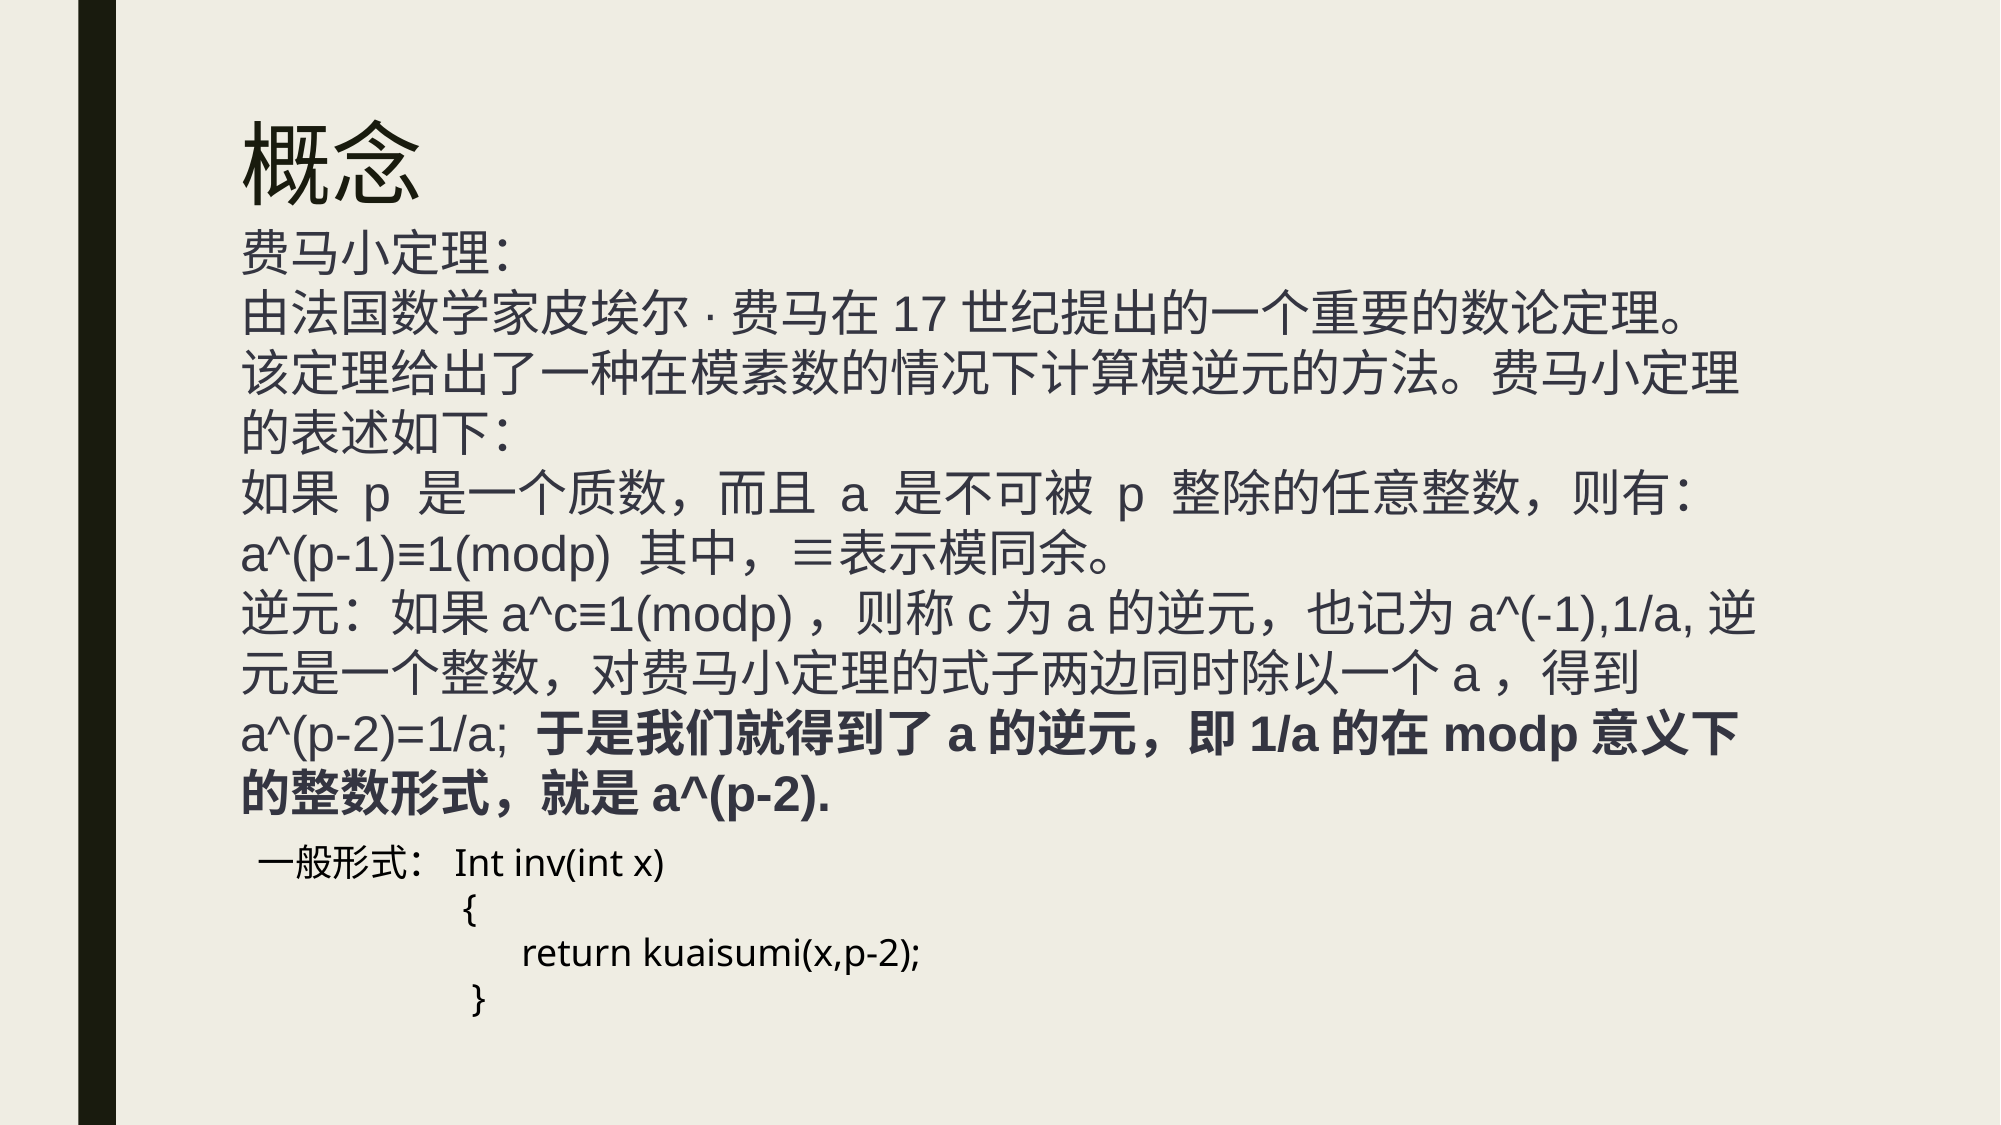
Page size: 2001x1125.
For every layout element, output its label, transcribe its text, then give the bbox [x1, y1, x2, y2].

list 费马小定理： 由法国数学家皮埃尔·费马在17世纪提出的一个重要的数论定理。该定理给出了一种在模素数的情况下计算模逆元的方法。费马小定理的表述如下： 如果 p 是一个质数，而且 a 是不可被 p 整除的任意整数，则有： a^(p-1)≡1(modp) 其中，≡表示模同余。 逆元：如果a^c≡1(modp)，则称c为a的逆元，也记为a^(-1),1/a,逆元是一个整数，对费马小定理的式子两边同时除以一个a，得到a^(p-2)=1/a; 于是我们就得到了a的逆元，即1/a的在modp意义下的整数形式，就是a^(p-2). [225, 195, 1775, 849]
text_box 一般形式：Int inv(int x) { return kuaisumi(x,p-2); } [243, 832, 1055, 1027]
title 概念 [225, 112, 1800, 357]
